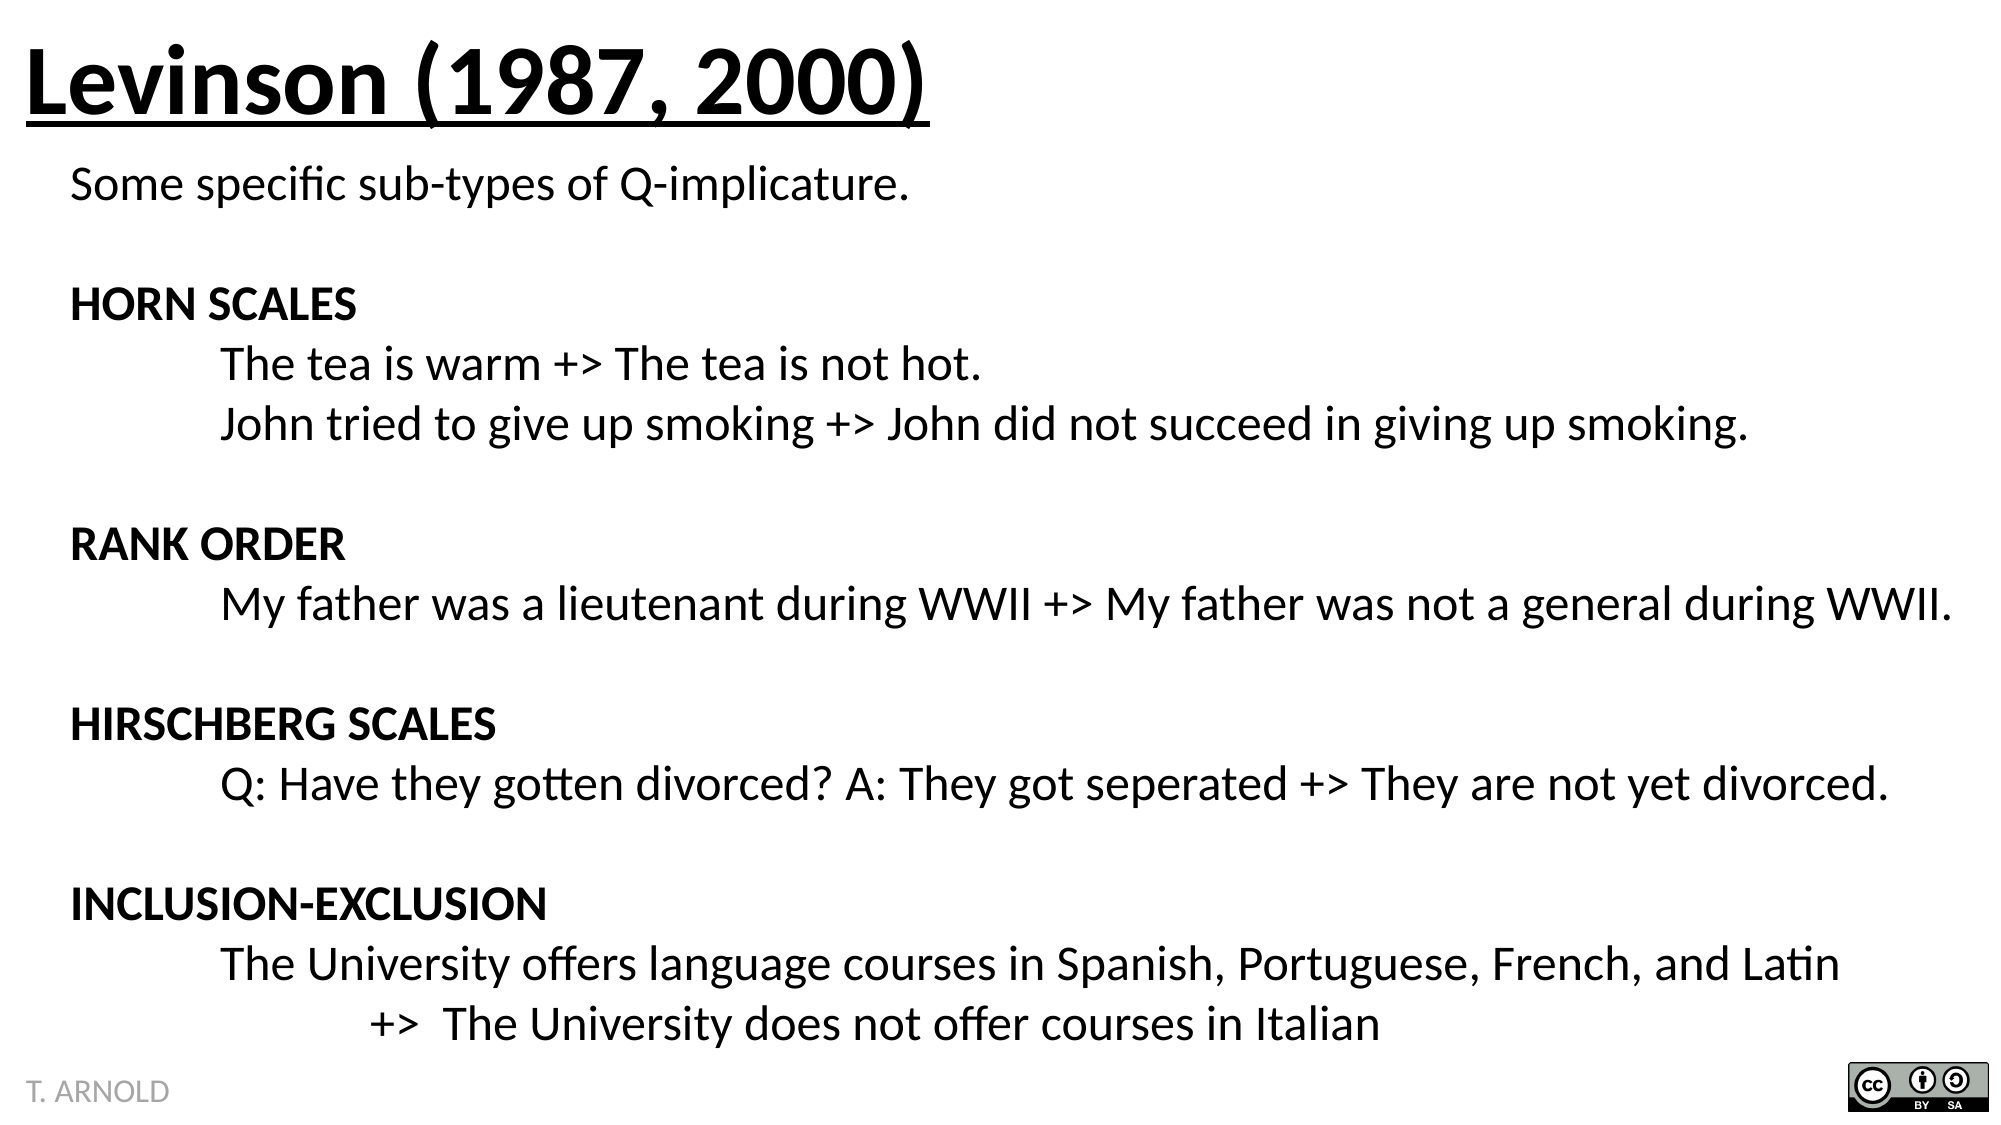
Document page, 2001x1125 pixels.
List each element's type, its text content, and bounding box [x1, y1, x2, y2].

text_box Levinson (1987, 2000) [11, 7, 1220, 142]
text_box T. ARNOLD [11, 1062, 673, 1117]
text_box Some specific sub-types of Q-implicature. HORN SCALES The tea is warm +> The tea is not hot. John tried to give up smoking +> John did not succeed in giving up smoking. RANK ORDER My father was a lieutenant during WWII +> My father was not a general during WWII. HIRSCHBERG SCALES Q: Have they gotten divorced? A: They got seperated +> They are not yet divorced. INCLUSION-EXCLUSION The University offers language courses in Spanish, Portuguese, French, and Latin +> The University does not offer courses in Italian [55, 143, 1989, 1059]
picture [1848, 1062, 1989, 1112]
